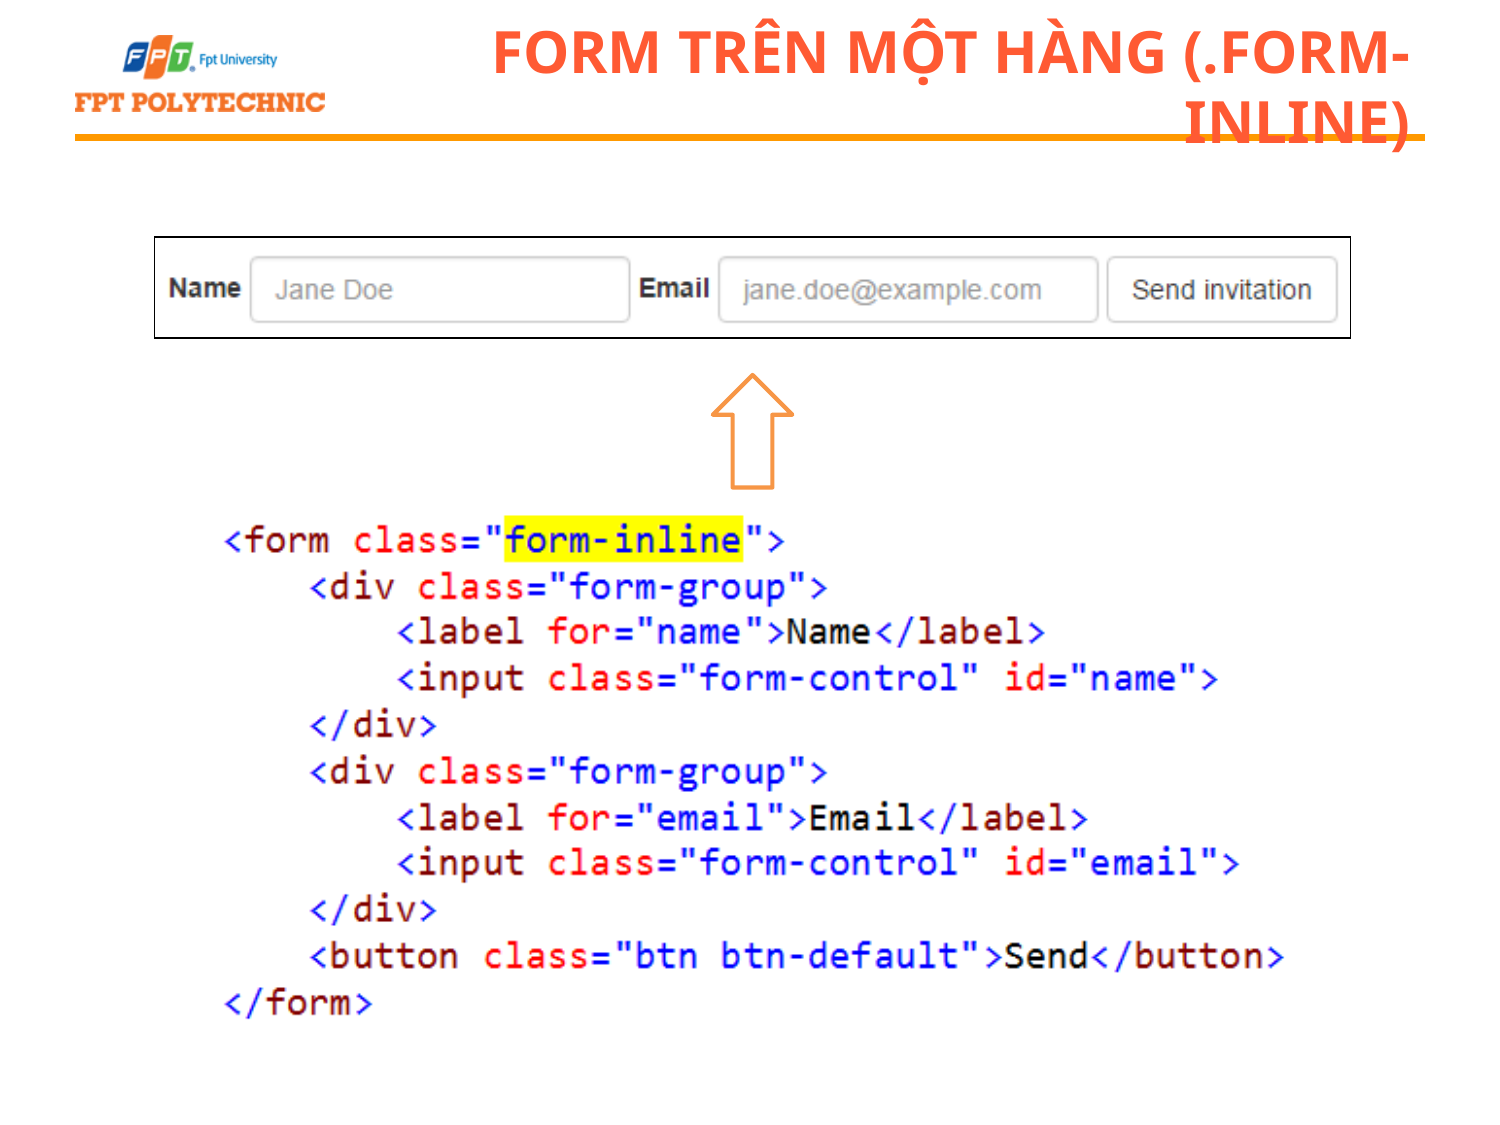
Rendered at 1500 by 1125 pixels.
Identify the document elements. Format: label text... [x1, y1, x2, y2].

picture [217, 513, 1288, 1026]
picture [75, 35, 325, 112]
title Form trên một hàng (.form-inline) [337, 45, 1425, 125]
picture [154, 237, 1351, 338]
text_box [710, 372, 795, 490]
